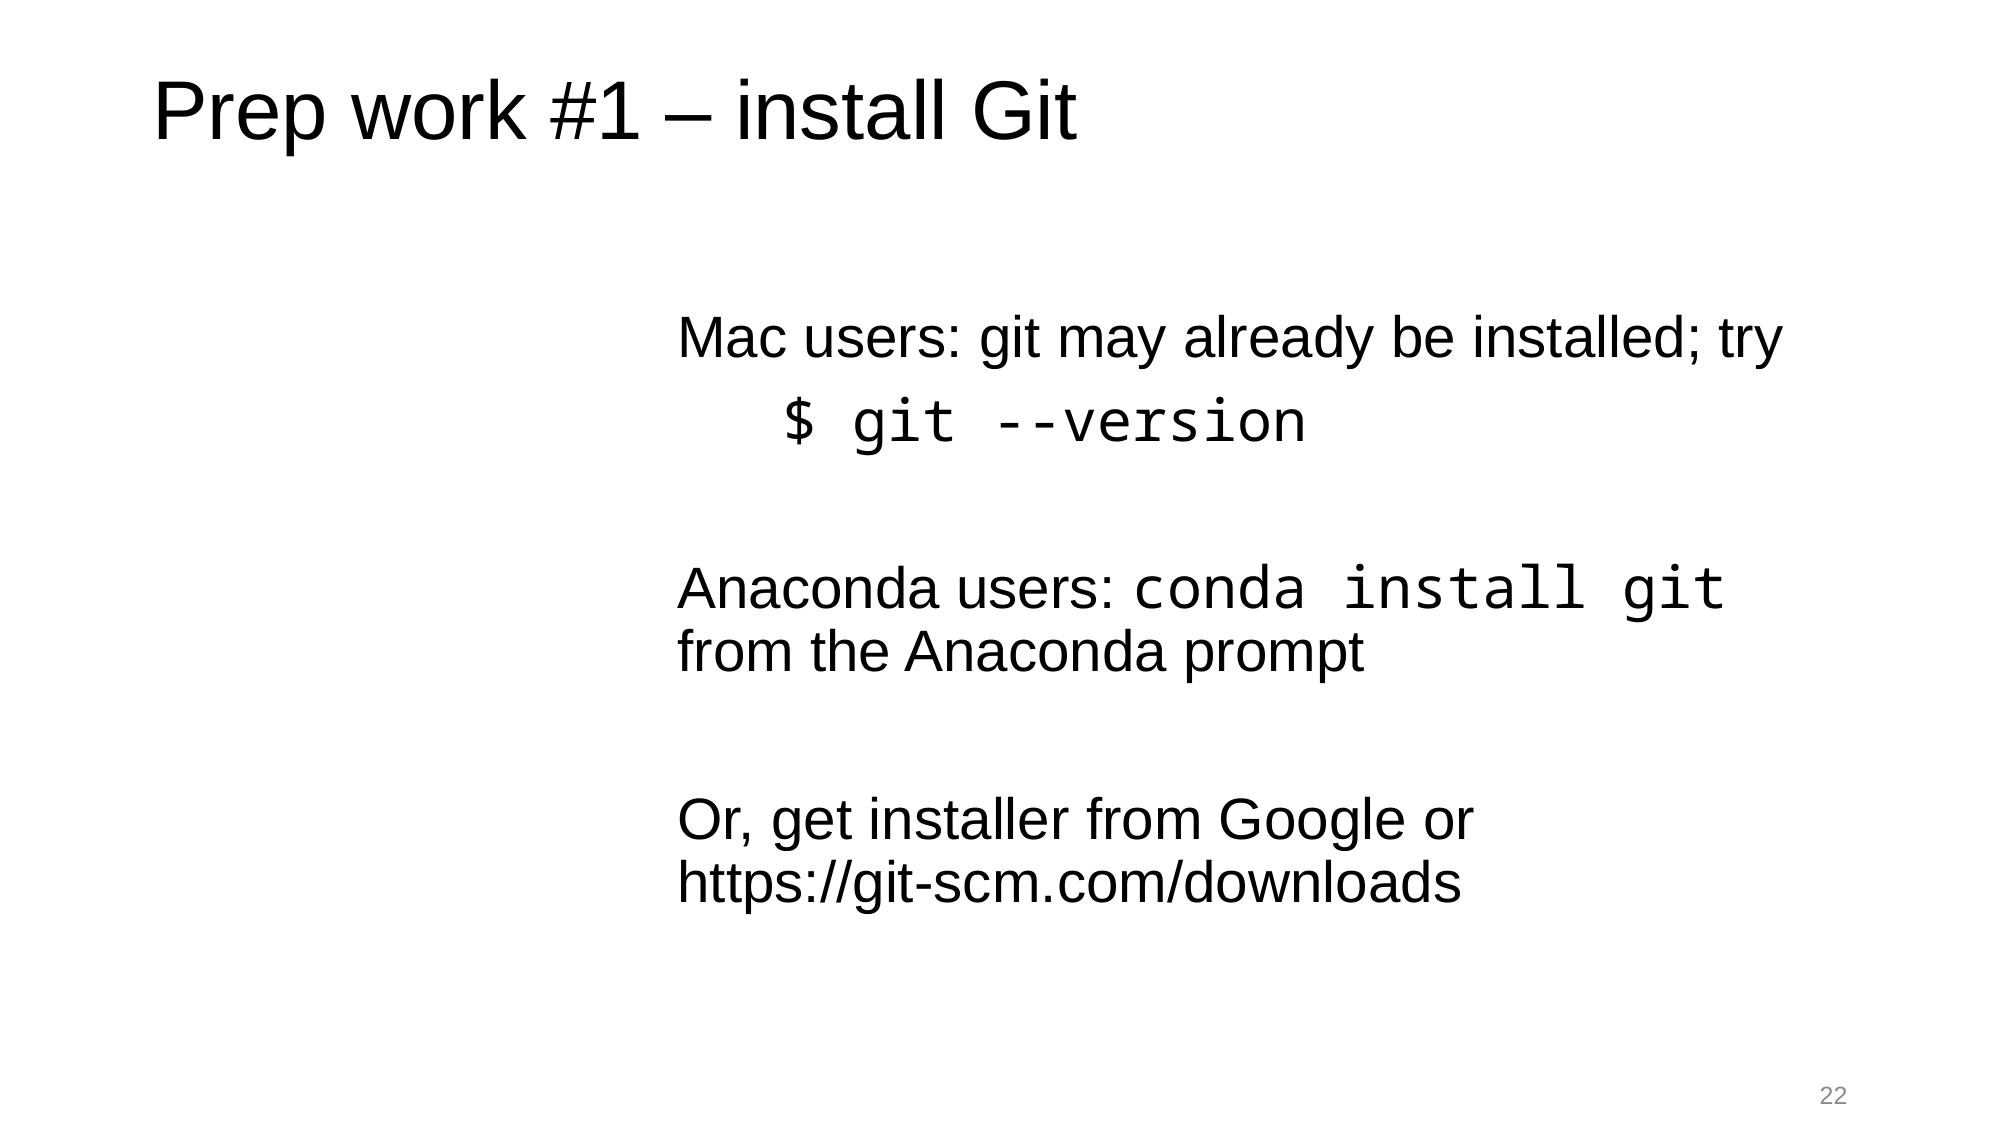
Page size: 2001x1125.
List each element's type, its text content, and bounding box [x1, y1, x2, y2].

slide_number 22 [1412, 1064, 1863, 1125]
list Mac users: git may already be installed; try $ git --version Anaconda users: conda install git from the Anaconda prompt Or, get installer from Google or https://git-scm.com/downloads [662, 299, 1863, 1046]
title Prep work #1 – install Git [137, 59, 1863, 278]
